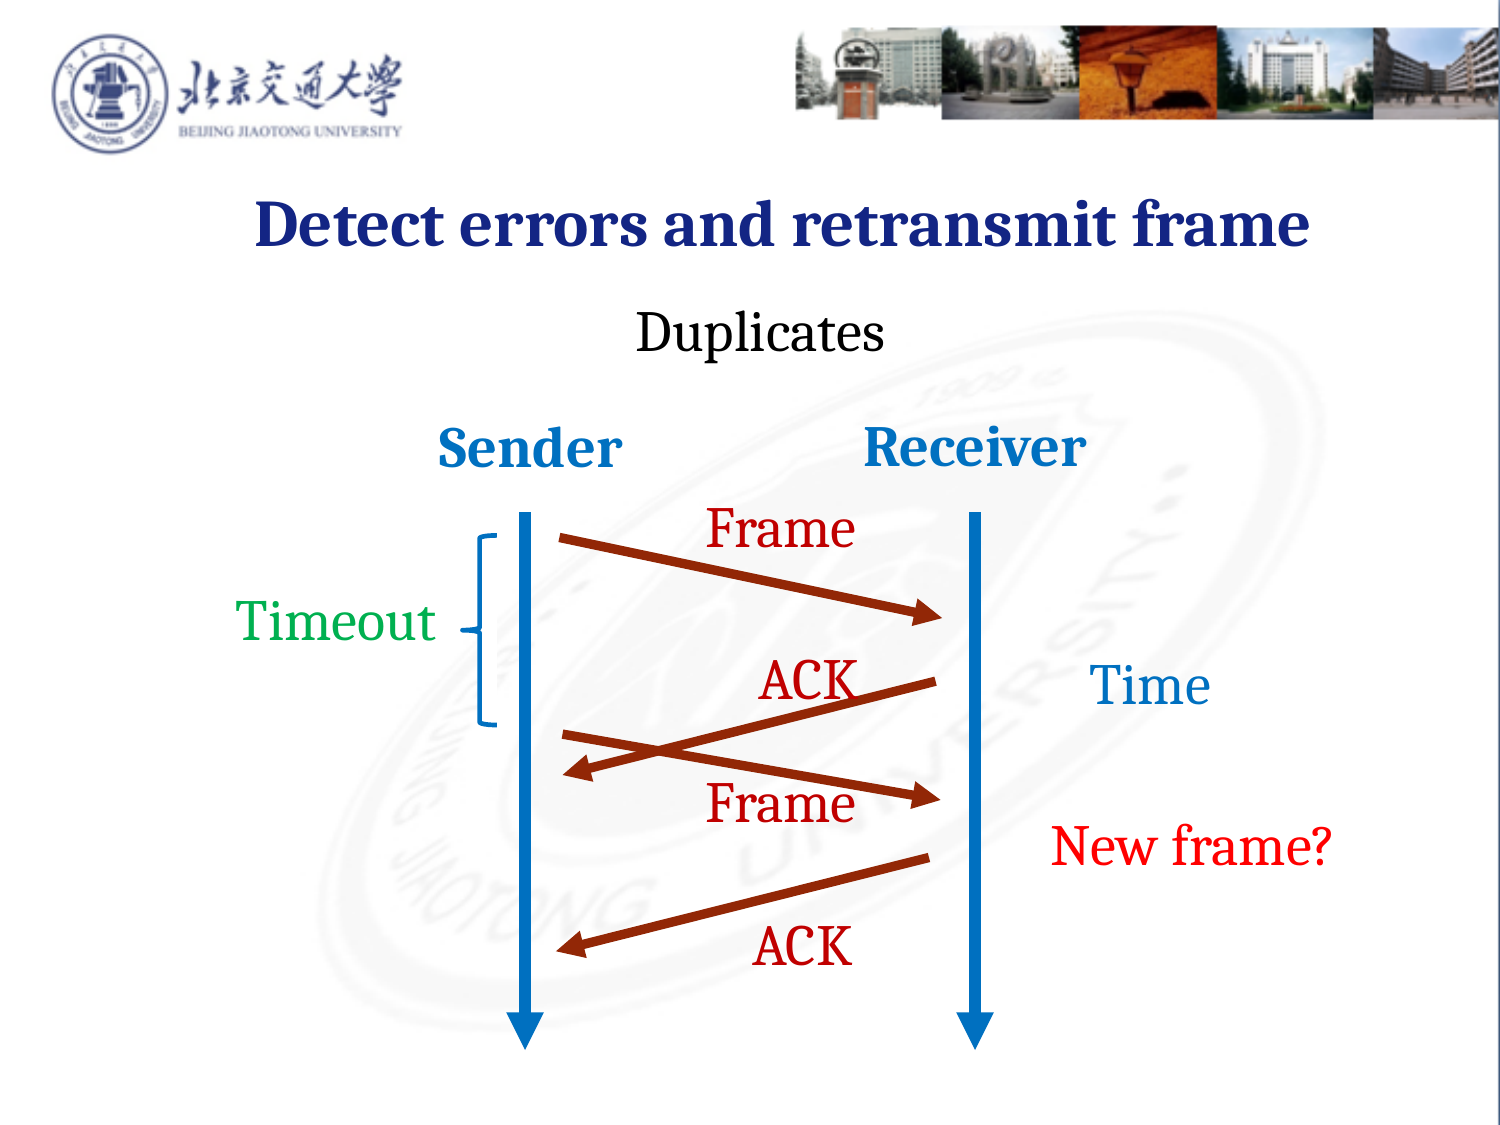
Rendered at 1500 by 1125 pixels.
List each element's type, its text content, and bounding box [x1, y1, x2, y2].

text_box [562, 733, 941, 801]
picture [0, 0, 1500, 1125]
text_box Duplicates [591, 285, 929, 371]
text_box [463, 535, 497, 726]
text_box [555, 857, 930, 952]
text_box Frame [654, 810, 908, 842]
text_box Sender [412, 401, 650, 487]
text_box ACK [682, 634, 936, 680]
text_box Receiver [837, 400, 1113, 486]
text_box New frame? [1012, 800, 1375, 885]
text_box Time [1012, 639, 1288, 724]
text_box ACK [675, 960, 929, 985]
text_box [562, 680, 936, 733]
text_box Timeout [209, 575, 463, 660]
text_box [559, 537, 943, 619]
text_box Frame [654, 481, 908, 535]
text_box Detect errors and retransmit frame [215, 172, 1353, 268]
